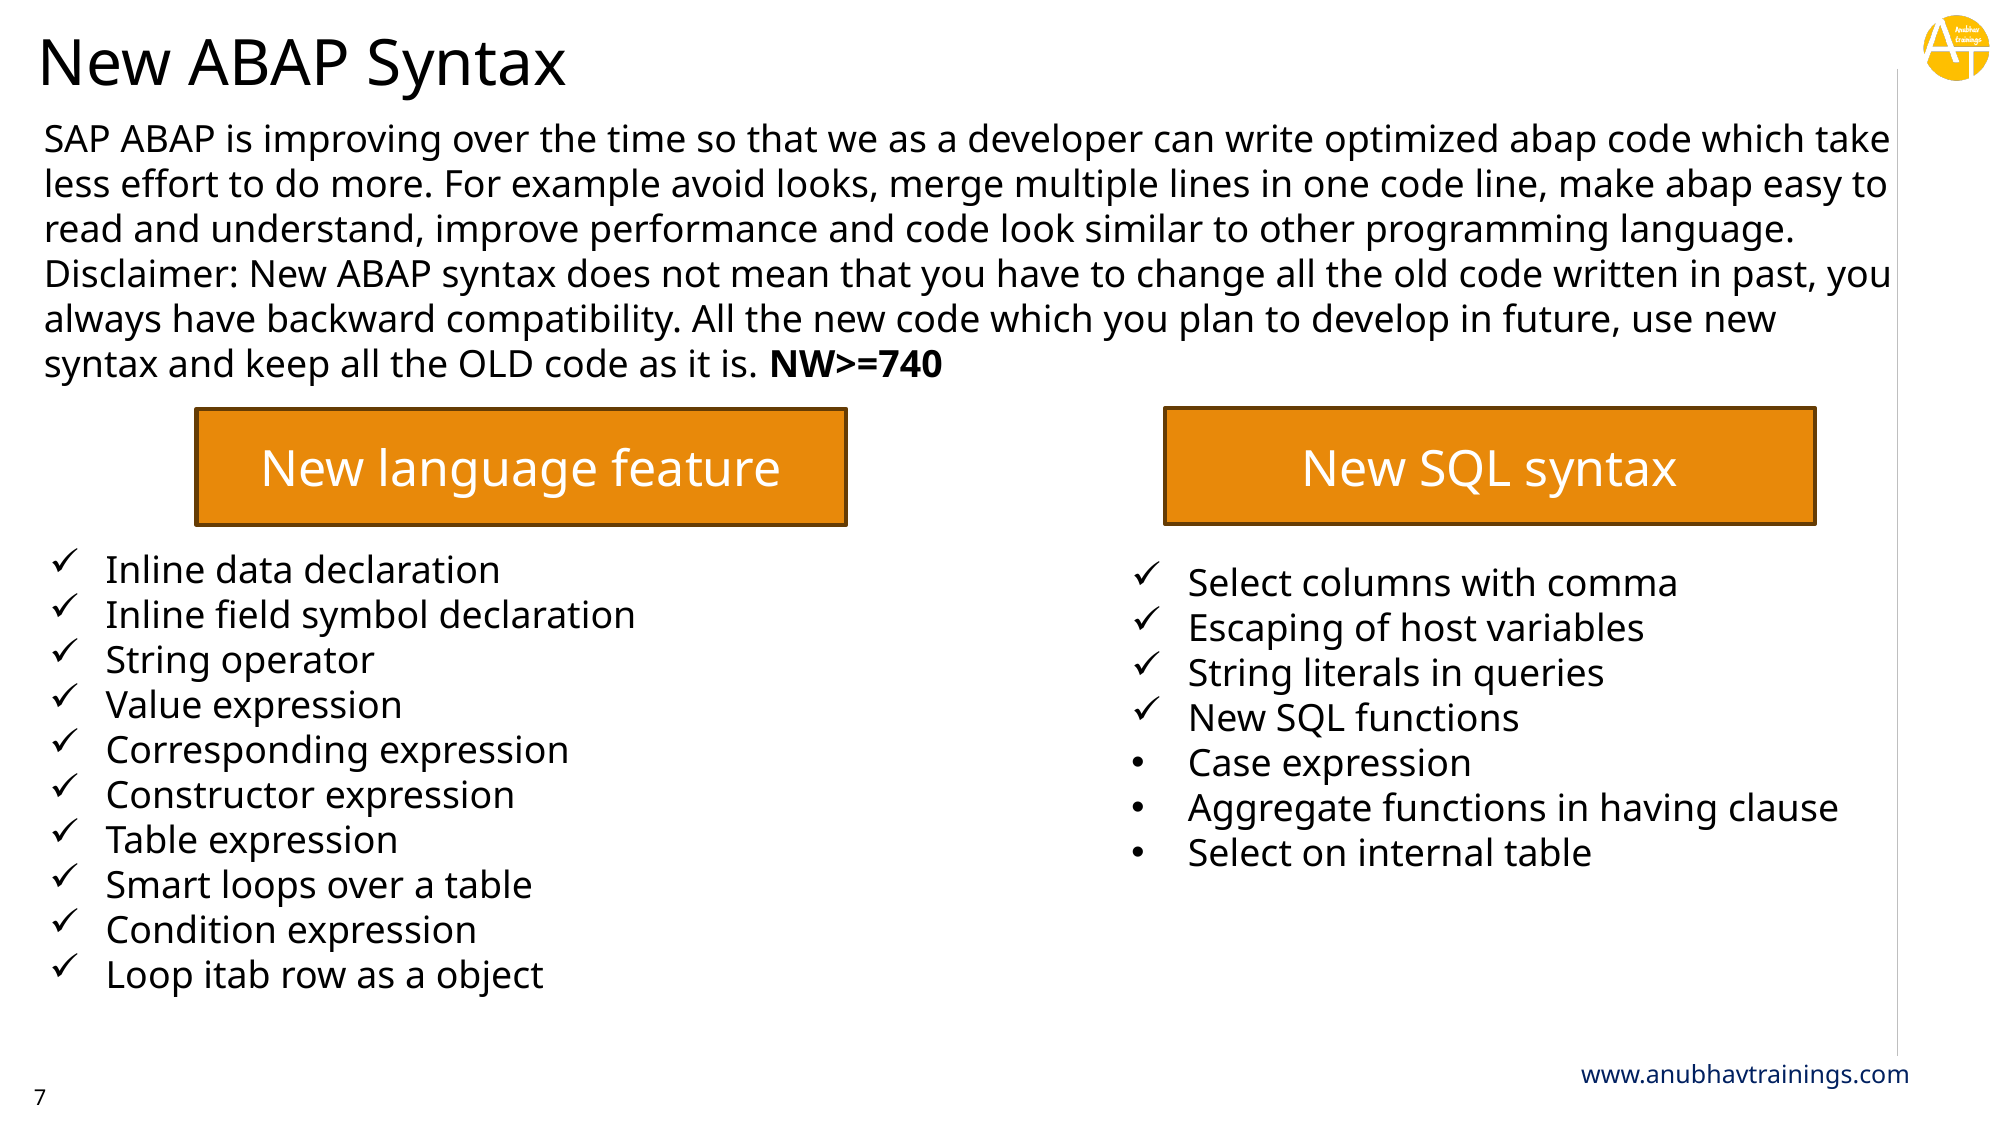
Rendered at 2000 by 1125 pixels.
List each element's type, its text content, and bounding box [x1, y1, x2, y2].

text_box www.anubhavtrainings.com [1566, 1051, 1981, 1097]
text_box Inline data declaration Inline field symbol declaration String operator Value expression Corresponding expression Constructor expression Table expression Smart loops over a table Condition expression Loop itab row as a object [34, 538, 970, 1004]
text_box 7 [19, 1075, 56, 1117]
text_box Select columns with comma Escaping of host variables String literals in queries New SQL functions Case expression Aggregate functions in having clause Select on internal table [1116, 551, 1956, 882]
picture [1917, 11, 1993, 86]
text_box New SQL syntax [1163, 406, 1817, 526]
text_box SAP ABAP is improving over the time so that we as a developer can write optimized abap code which take less effort to do more. For example avoid looks, merge multiple lines in one code line, make abap easy to read and understand, improve performance and code look similar to other programming language. Disclaimer: New ABAP syntax does not mean that you have to change all the old code written in past, you always have backward compatibility. All the new code which you plan to develop in future, use new syntax and keep all the OLD code as it is. NW>=740 [29, 107, 1914, 438]
text_box New ABAP Syntax [23, 23, 1851, 108]
text_box New language feature [194, 407, 848, 527]
